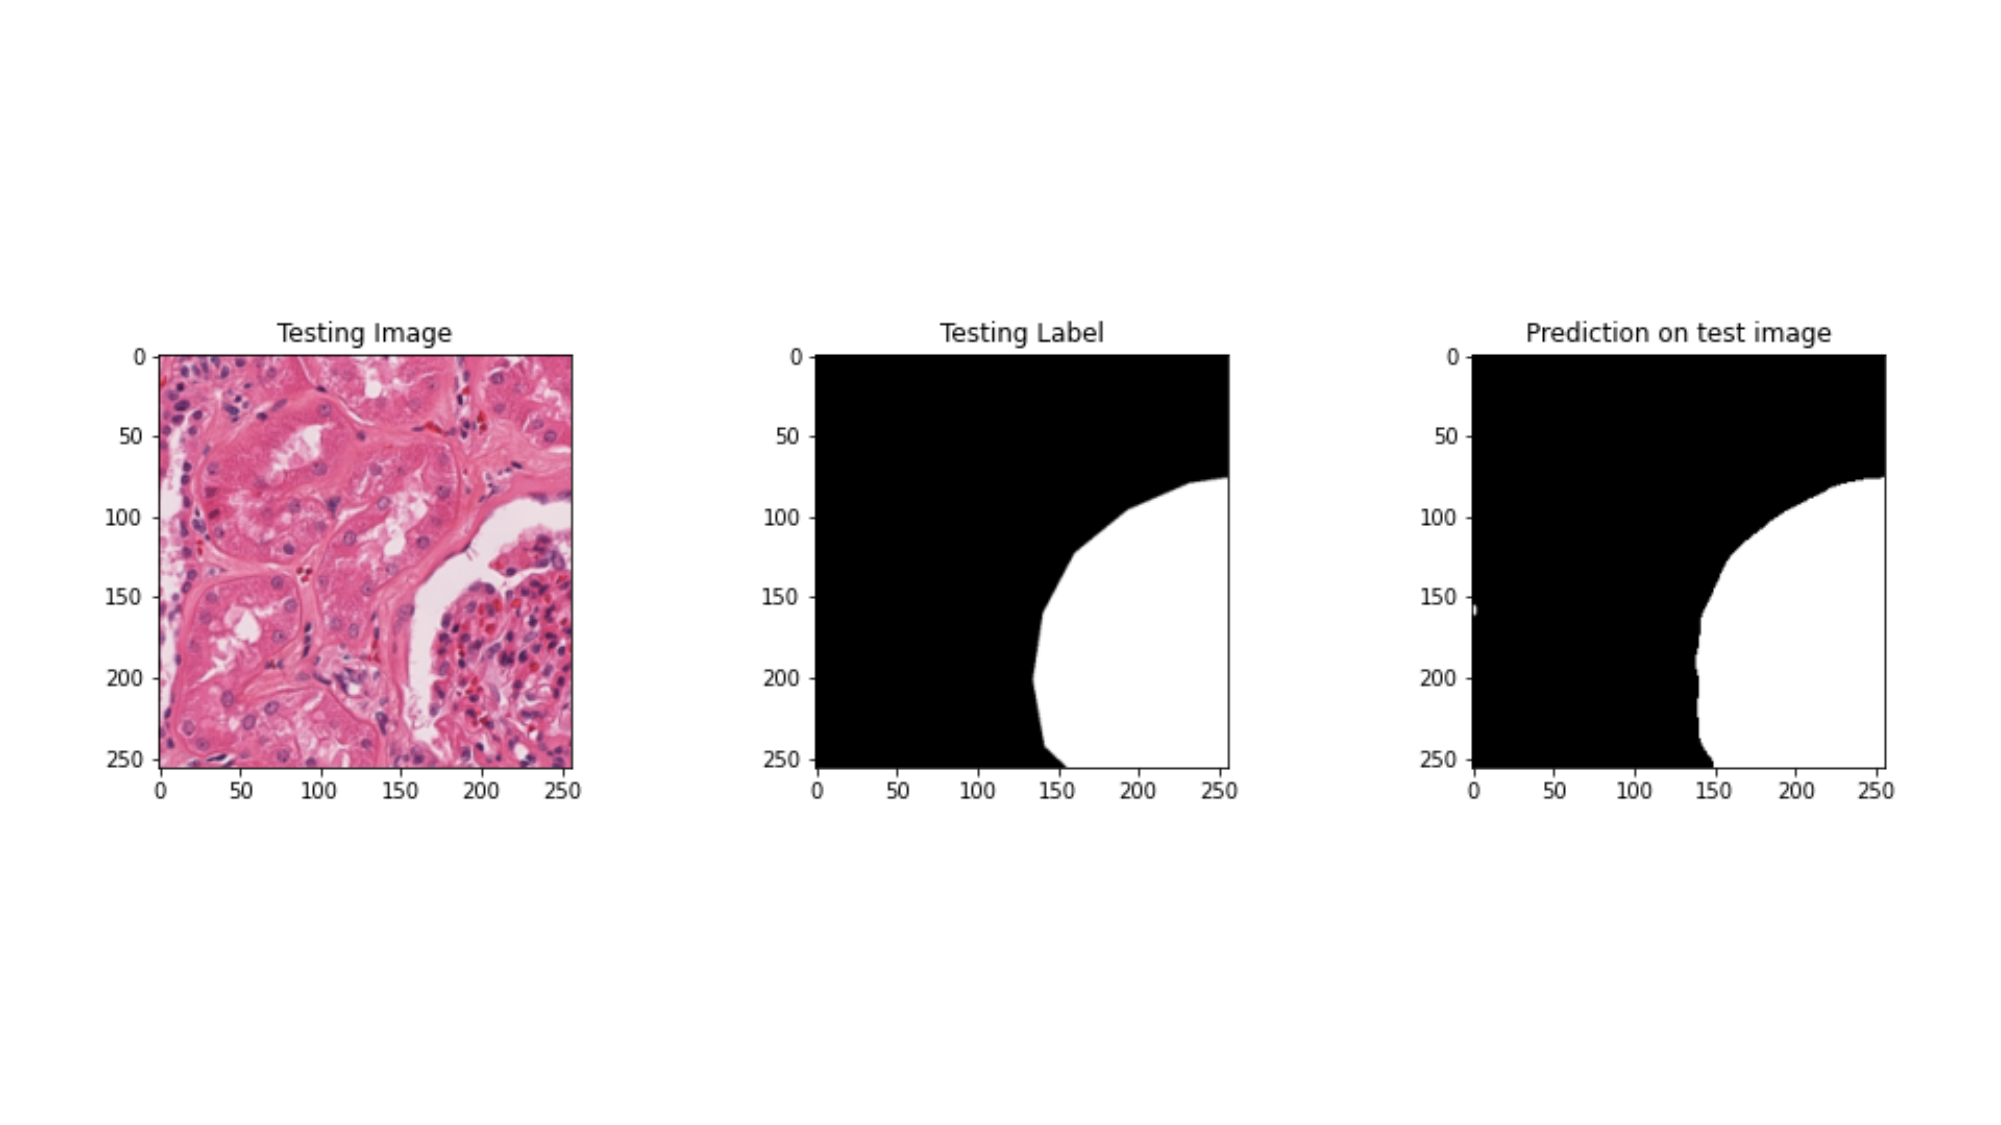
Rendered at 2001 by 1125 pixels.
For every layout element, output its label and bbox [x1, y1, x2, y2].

picture [90, 307, 1910, 818]
